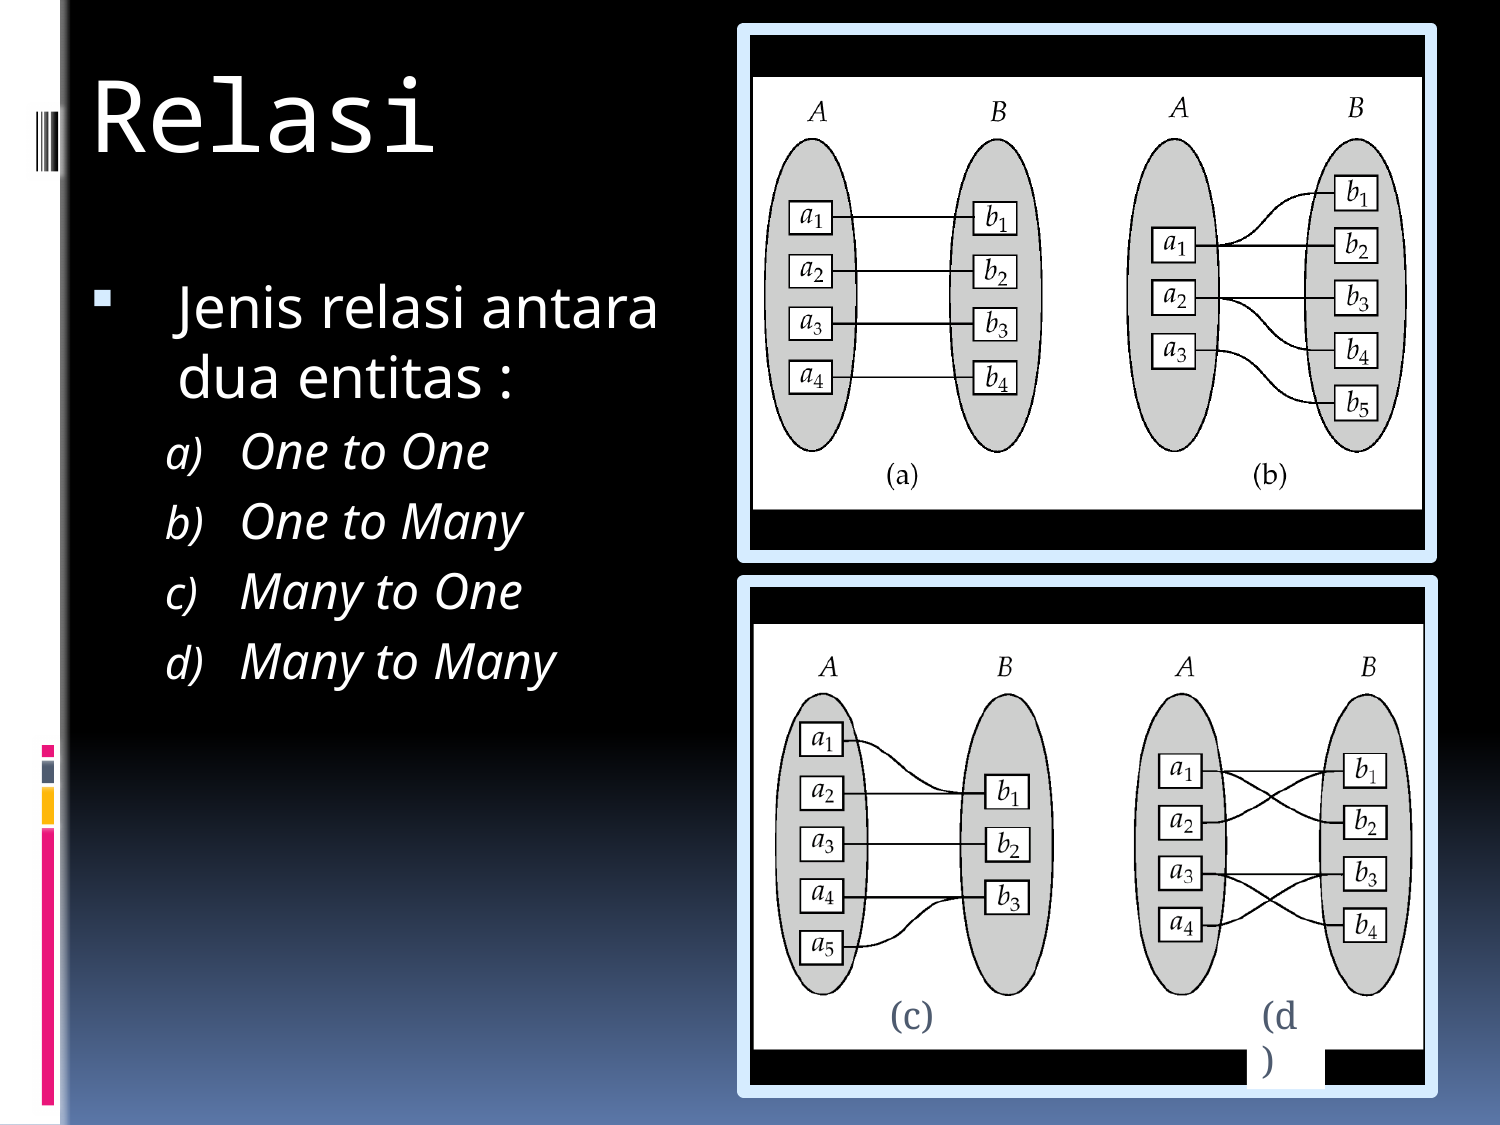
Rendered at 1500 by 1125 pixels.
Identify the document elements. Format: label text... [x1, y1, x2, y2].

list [749, 587, 1426, 1086]
list Jenis relasi antara dua entitas : One to One One to Many Many to One Many to Many [75, 262, 738, 1005]
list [749, 34, 1426, 551]
title Relasi [75, 45, 737, 233]
